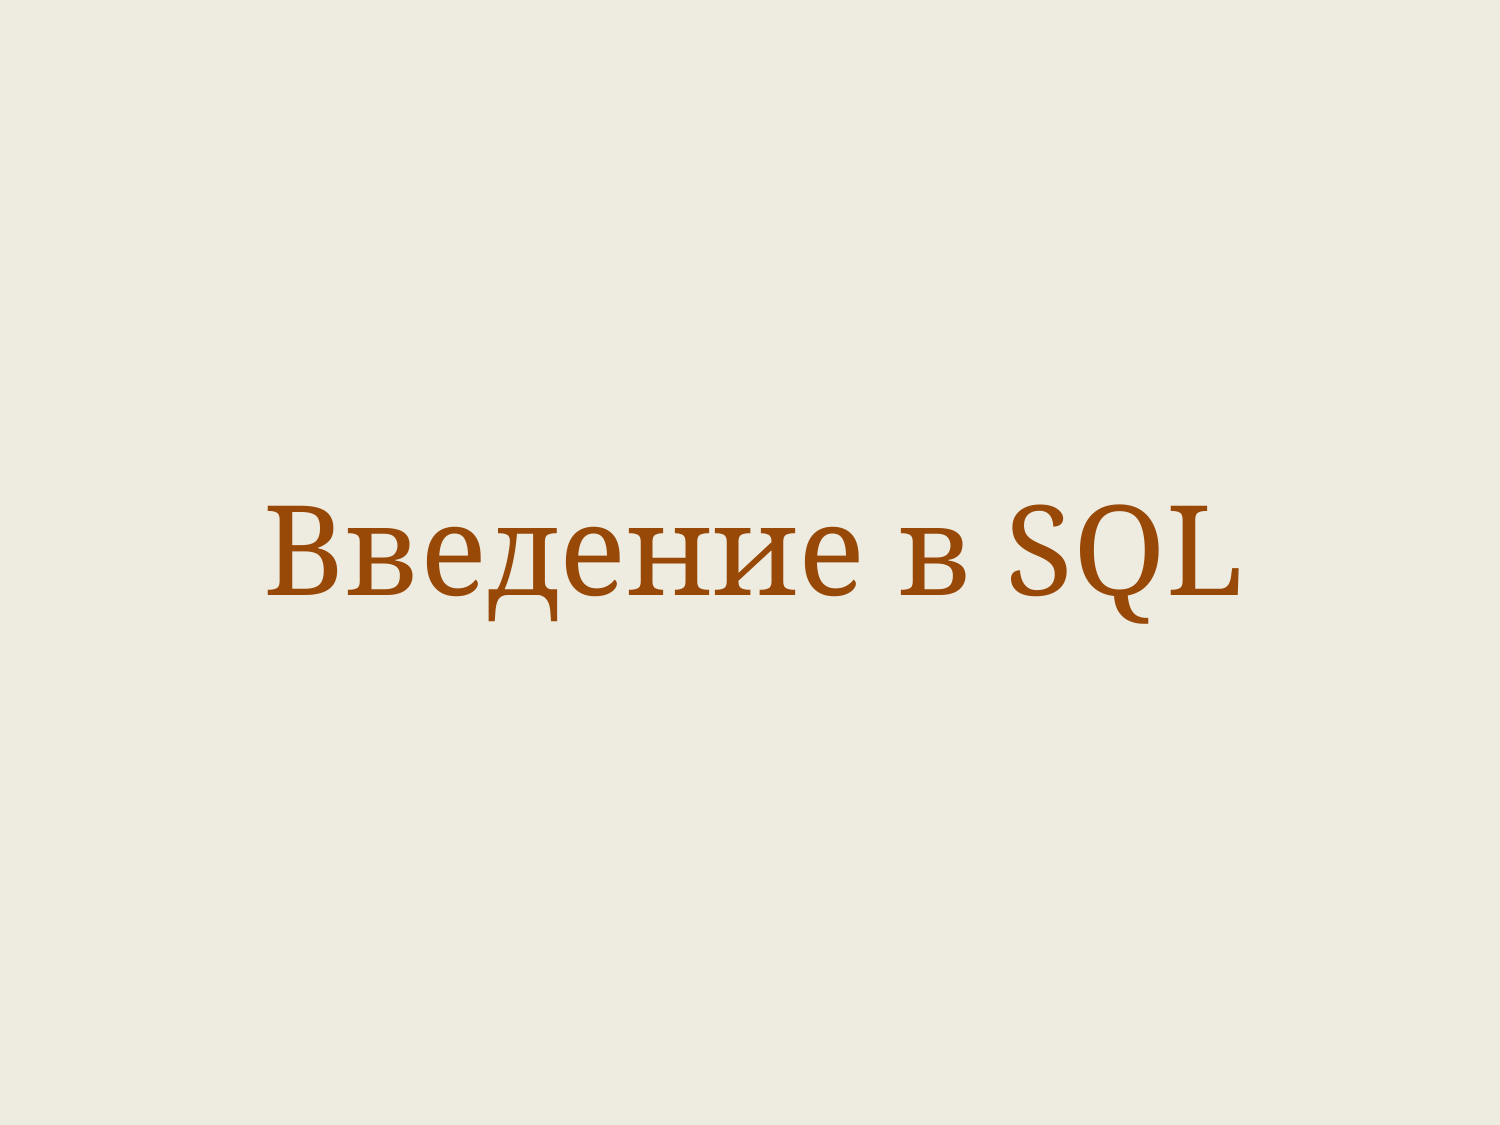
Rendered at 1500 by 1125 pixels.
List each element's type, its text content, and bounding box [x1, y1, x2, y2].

text_box Введение в SQL [79, 452, 1429, 640]
